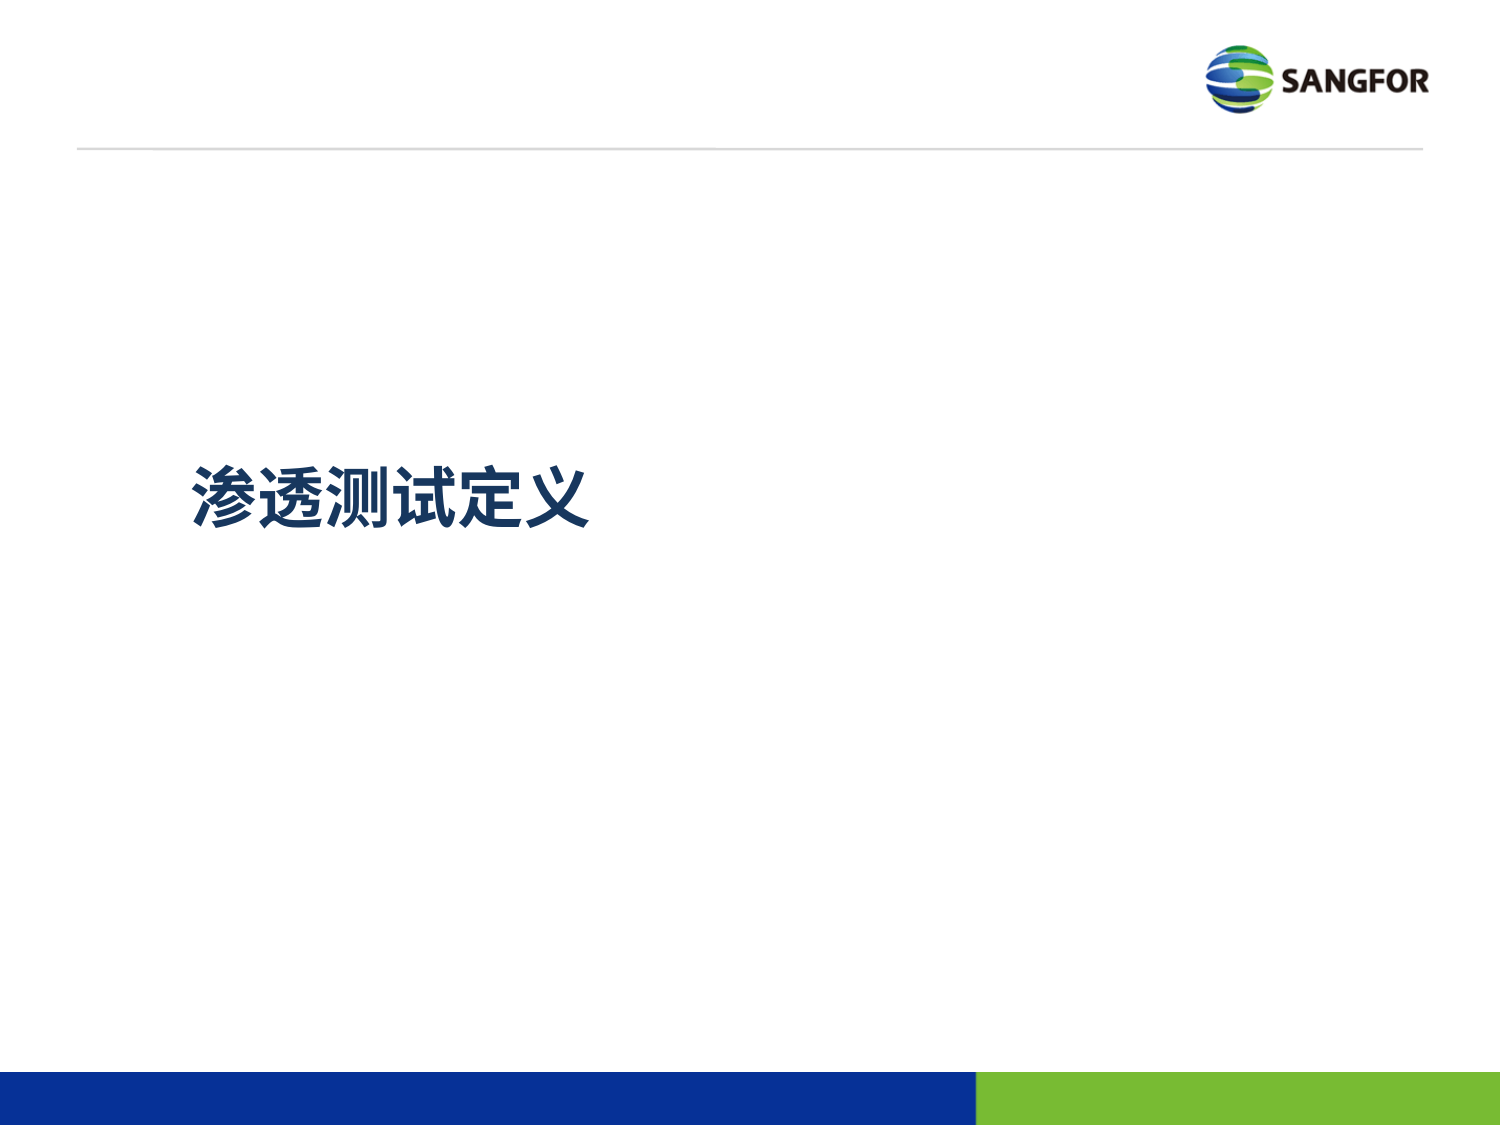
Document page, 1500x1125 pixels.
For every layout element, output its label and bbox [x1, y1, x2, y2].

text_box [111, 428, 1392, 630]
picture [1198, 42, 1437, 119]
picture [0, 1069, 1500, 1125]
